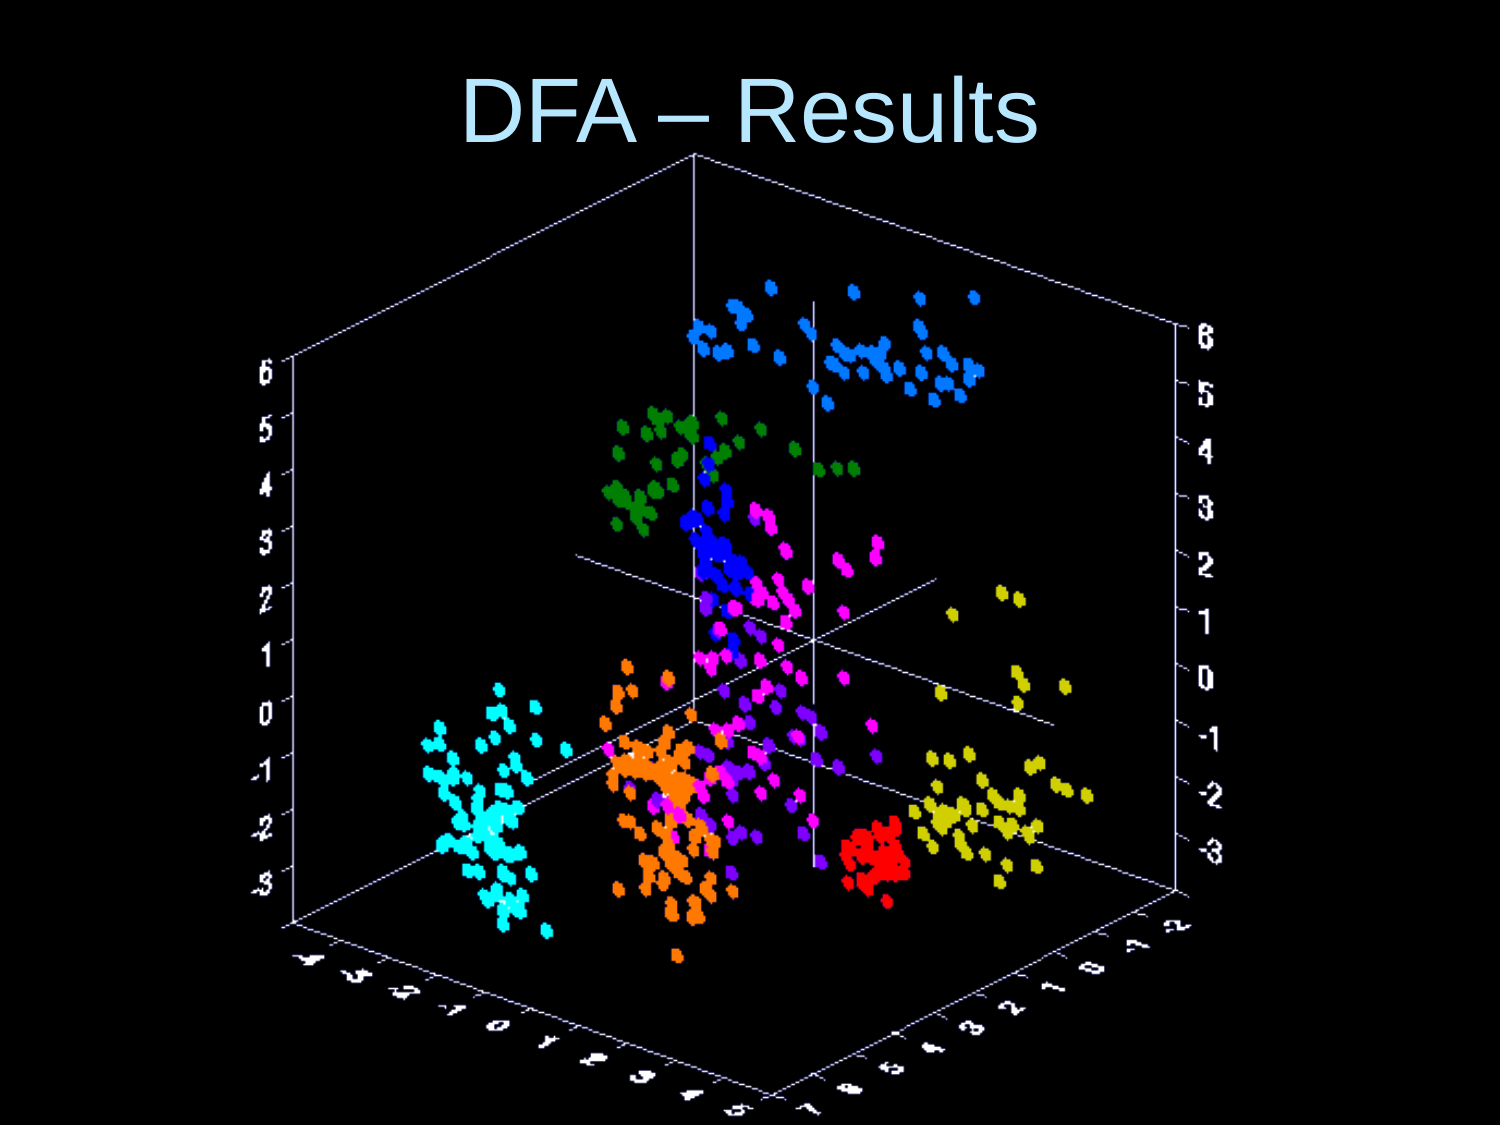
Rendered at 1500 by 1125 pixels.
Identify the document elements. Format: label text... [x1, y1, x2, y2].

title DFA – Results [0, 12, 1500, 200]
picture [249, 149, 1225, 1121]
